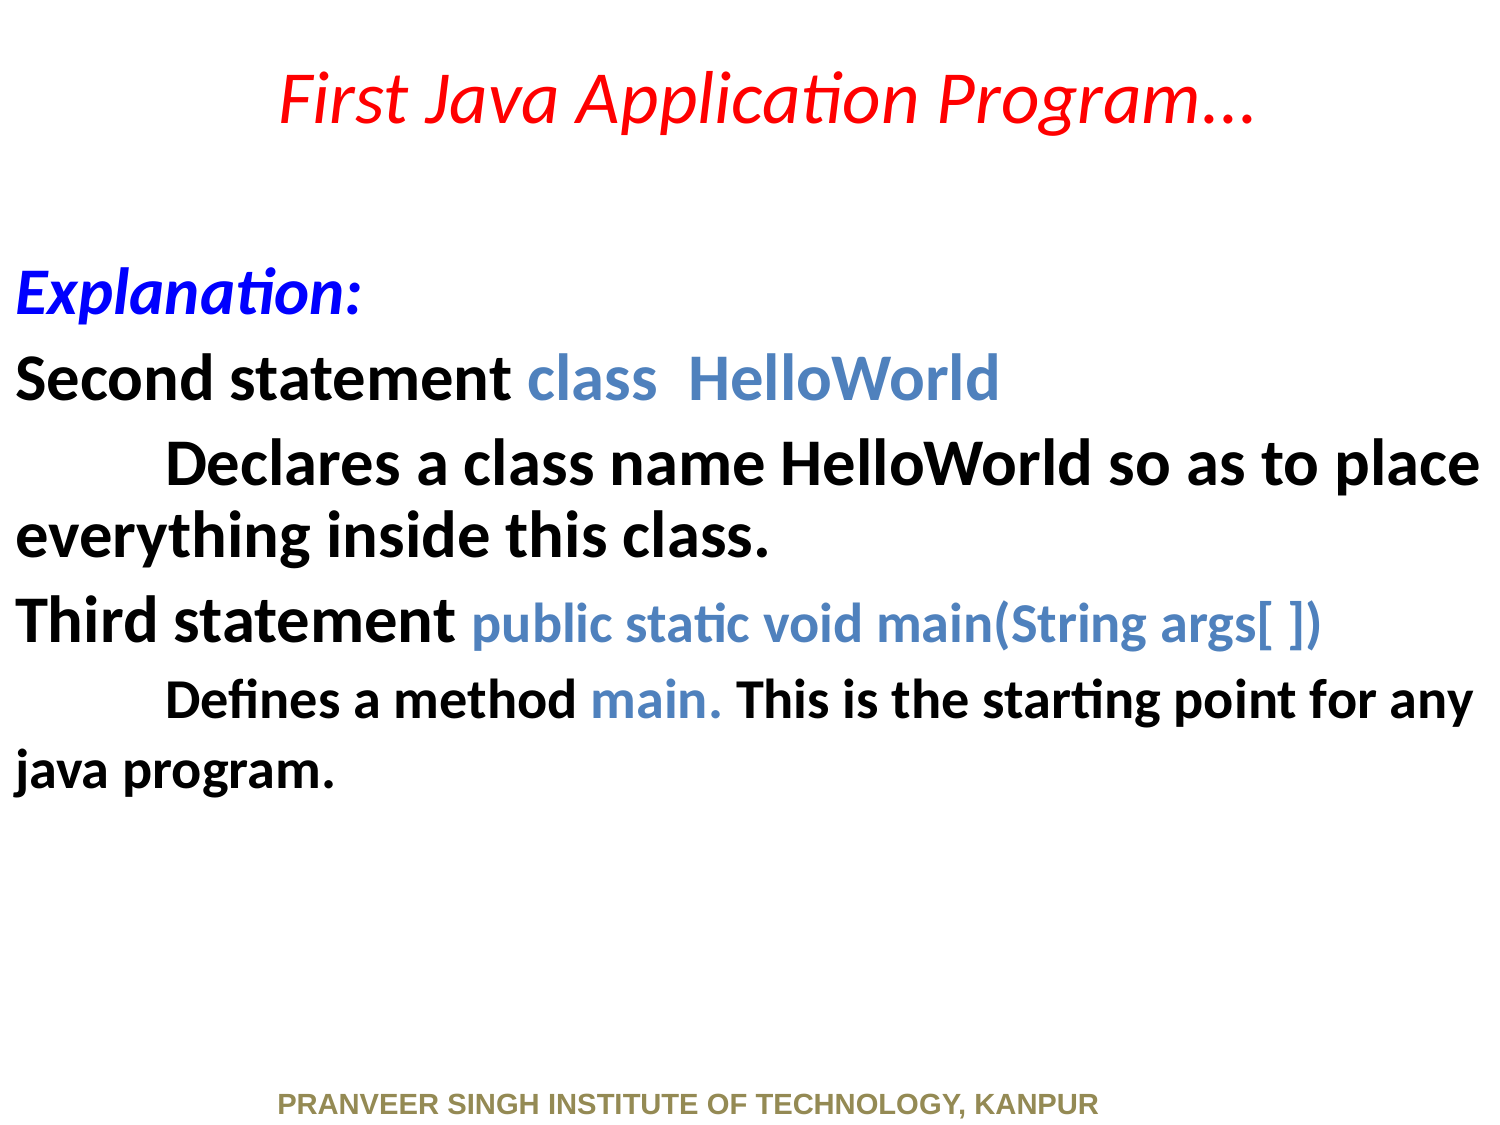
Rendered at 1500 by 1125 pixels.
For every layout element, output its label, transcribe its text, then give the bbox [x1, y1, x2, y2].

title First Java Application Program... [0, 50, 1500, 138]
text_box PRANVEER SINGH INSTITUTE OF TECHNOLOGY, KANPUR [262, 1077, 1163, 1125]
list Explanation: Second statement class HelloWorld Declares a class name HelloWorld so as to place everything inside this class. Third statement public static void main(String args[ ]) Defines a method main. This is the starting point for any java program. [0, 249, 1500, 1050]
